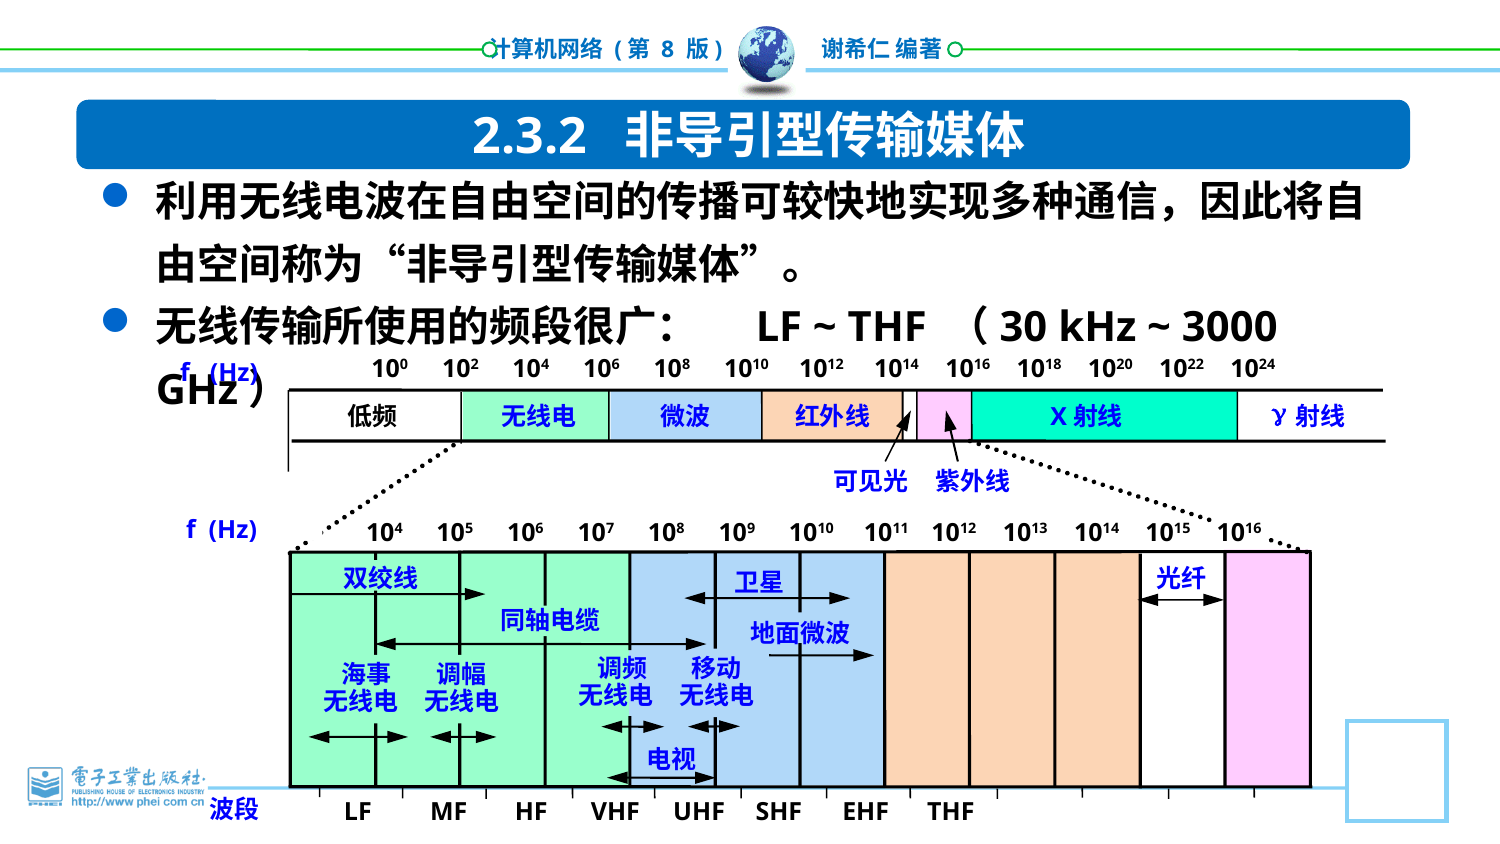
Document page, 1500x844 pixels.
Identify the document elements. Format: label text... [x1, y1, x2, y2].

list 2.3.2 非导引型传输媒体 [204, 106, 1293, 155]
picture [23, 764, 164, 809]
picture [736, 24, 796, 99]
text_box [164, 344, 1386, 834]
list 利用无线电波在自由空间的传播可较快地实现多种通信，因此将自由空间称为“非导引型传输媒体”。 无线传输所使用的频段很广： LF ~ THF （30 kHz ~ 3000 GHz） [84, 155, 1419, 700]
